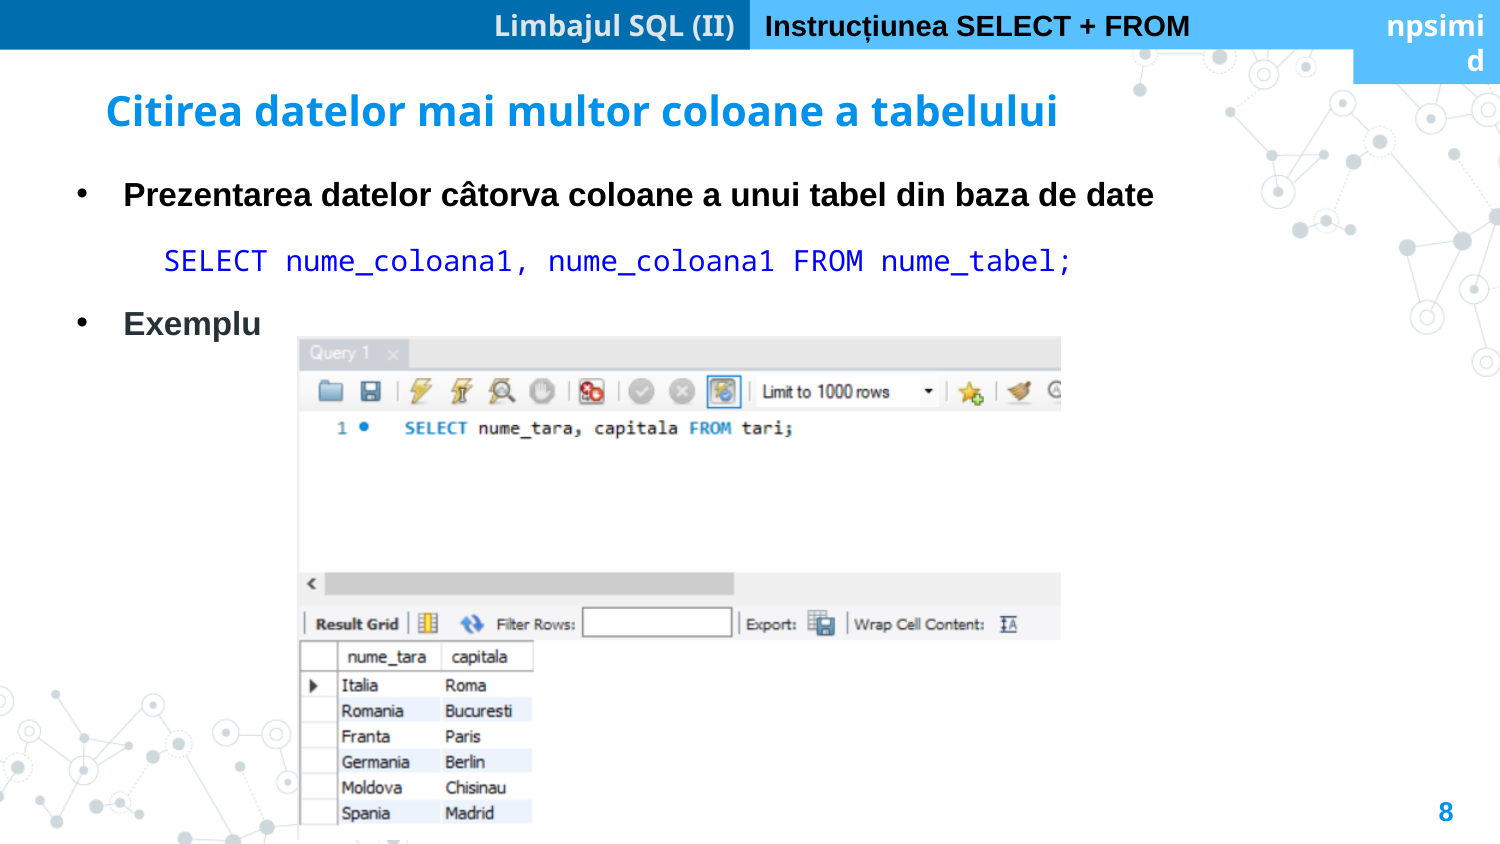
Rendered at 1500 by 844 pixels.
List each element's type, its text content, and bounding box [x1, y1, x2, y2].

text_box 8 [1378, 779, 1469, 844]
text_box Instrucțiunea SELECT + FROM [749, 0, 1353, 50]
picture [0, 50, 1500, 844]
text_box npsimid [1353, 0, 1500, 85]
text_box Citirea datelor mai multor coloane a tabelului [90, 77, 1074, 142]
text_box Prezentarea datelor câtorva coloane a unui tabel din baza de date [61, 165, 1263, 221]
text_box Exemplu [61, 295, 1469, 350]
text_box Limbajul SQL (II) [0, 0, 749, 50]
text_box SELECT nume_coloana1, nume_coloana1 FROM nume_tabel; [148, 232, 1088, 285]
